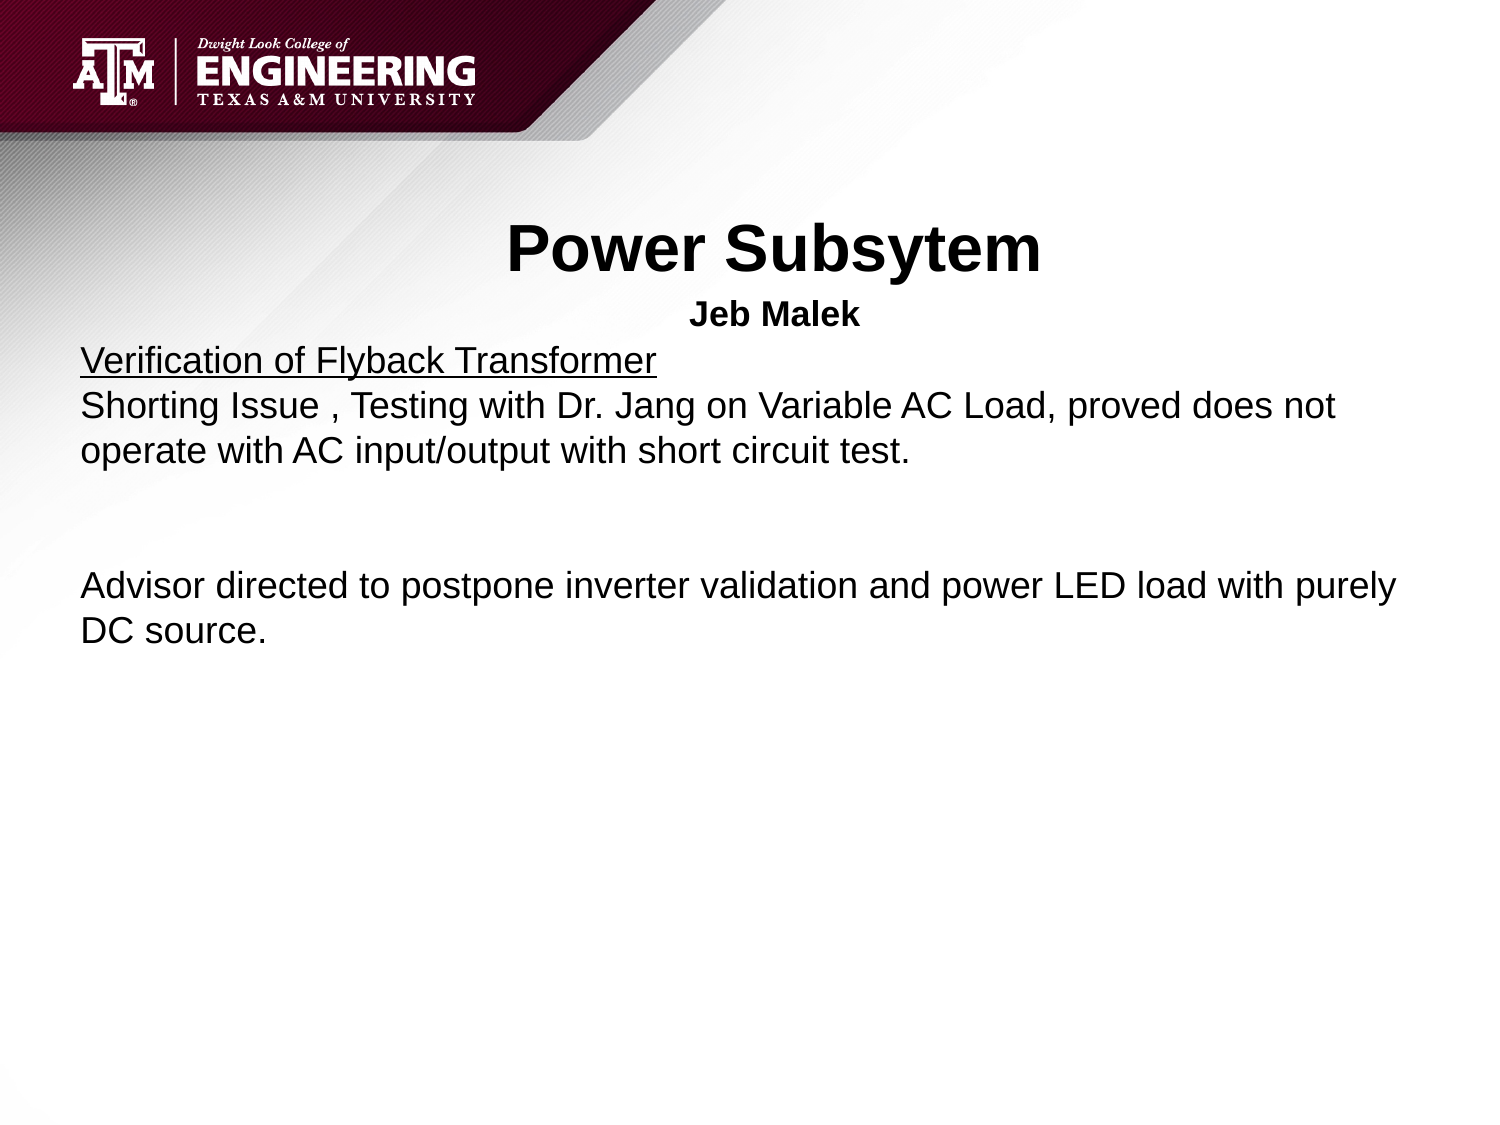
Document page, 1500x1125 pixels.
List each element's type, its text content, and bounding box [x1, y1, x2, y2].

text_box Verification of Flyback Transformer Shorting Issue , Testing with Dr. Jang on Variable AC Load, proved does not operate with AC input/output with short circuit test. Advisor directed to postpone inverter validation and power LED load with purely DC source. [65, 328, 1435, 1125]
picture [0, 0, 1500, 1125]
title Power Subsytem Jeb Malek [99, 197, 1450, 329]
